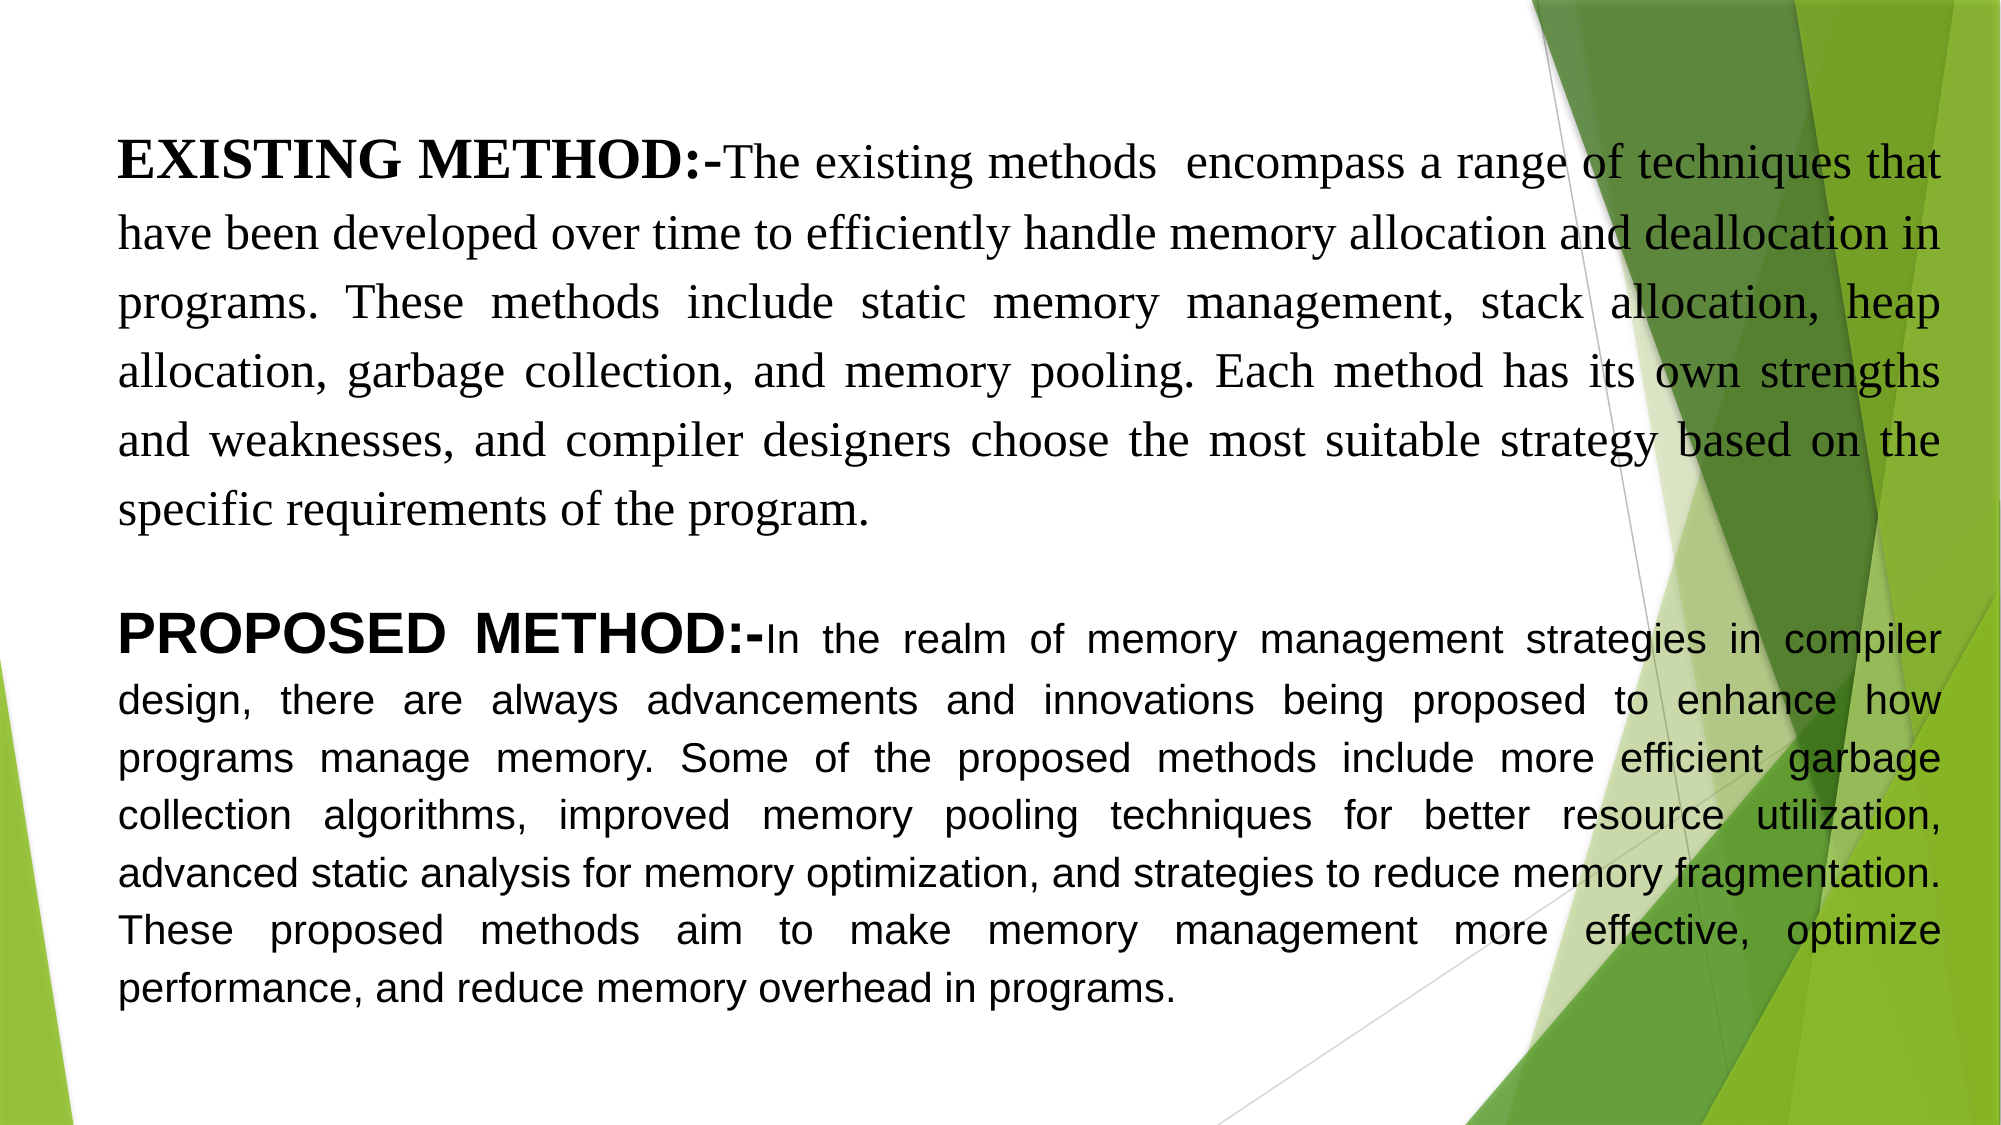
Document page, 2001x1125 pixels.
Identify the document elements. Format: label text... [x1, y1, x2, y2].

text_box EXISTING METHOD:-The existing methods encompass a range of techniques that have been developed over time to efficiently handle memory allocation and deallocation in programs. These methods include static memory management, stack allocation, heap allocation, garbage collection, and memory pooling. Each method has its own strengths and weaknesses, and compiler designers choose the most suitable strategy based on the specific requirements of the program. PROPOSED METHOD:-In the realm of memory management strategies in compiler design, there are always advancements and innovations being proposed to enhance how programs manage memory. Some of the proposed methods include more efficient garbage collection algorithms, improved memory pooling techniques for better resource utilization, advanced static analysis for memory optimization, and strategies to reduce memory fragmentation. These proposed methods aim to make memory management more effective, optimize performance, and reduce memory overhead in programs. [65, 102, 1958, 1018]
